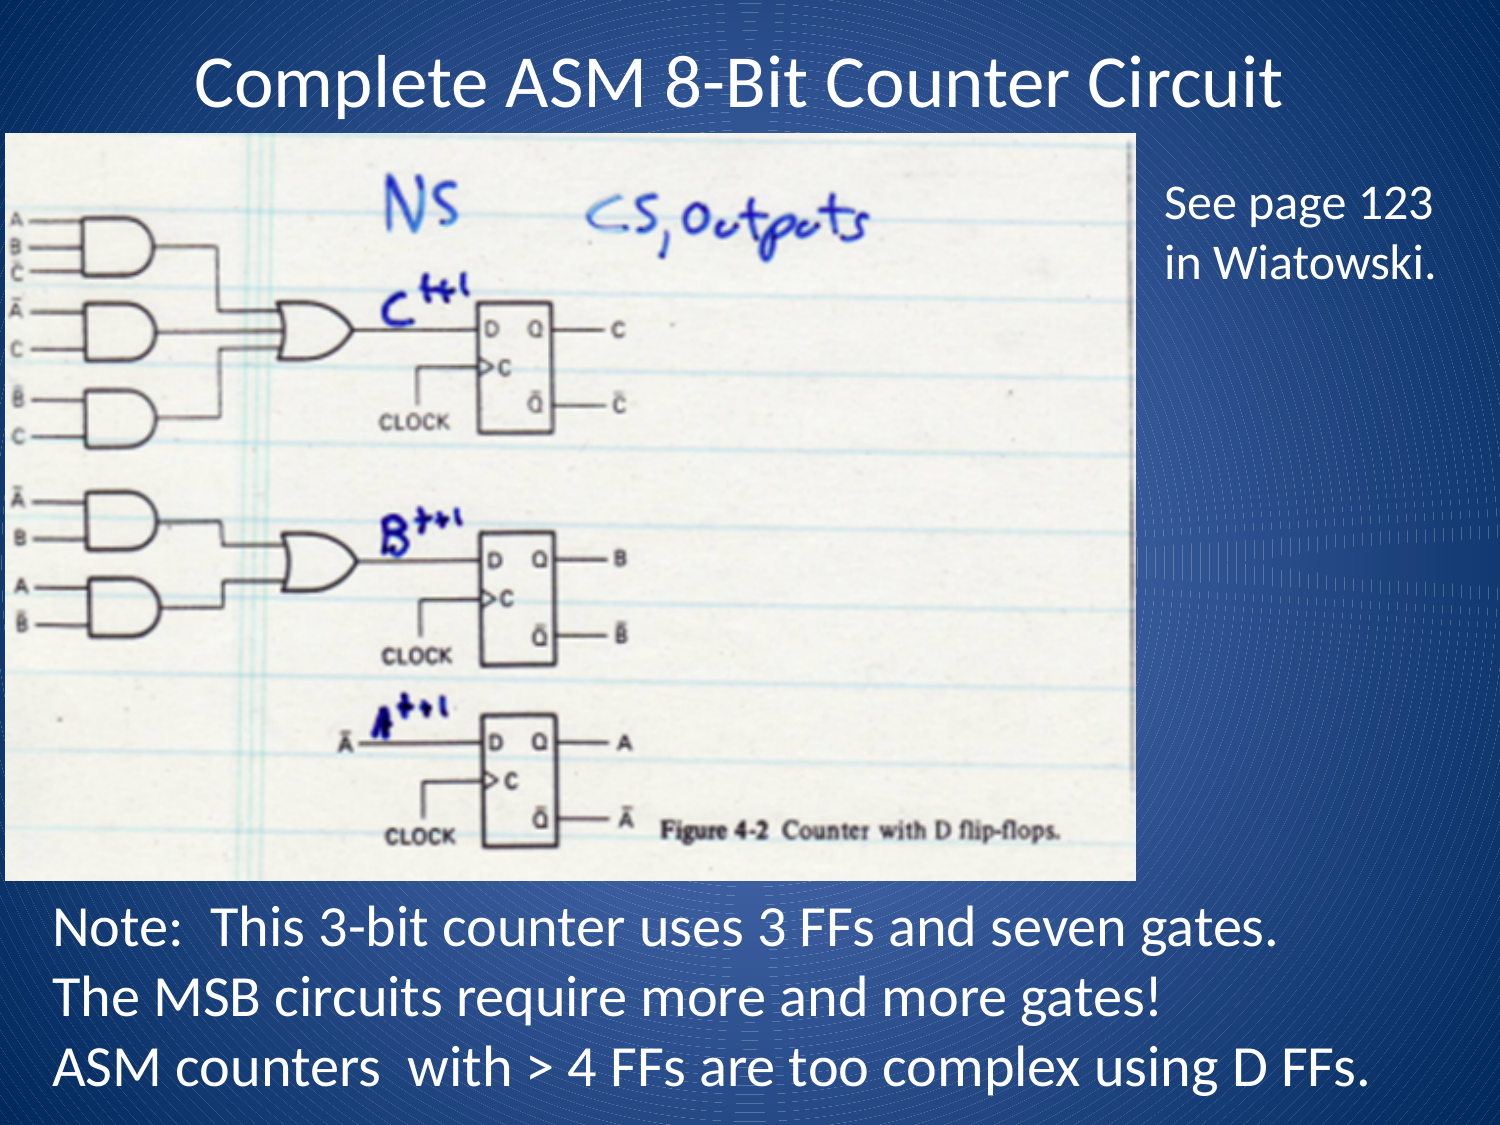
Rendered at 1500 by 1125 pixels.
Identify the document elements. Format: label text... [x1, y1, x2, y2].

text_box Complete ASM 8-Bit Counter Circuit [179, 24, 1300, 130]
text_box Note: This 3-bit counter uses 3 FFs and seven gates. The MSB circuits require more and more gates! ASM counters with > 4 FFs are too complex using D FFs. [37, 880, 1463, 1106]
picture [5, 133, 1136, 881]
text_box See page 123 in Wiatowski. [1149, 162, 1495, 298]
